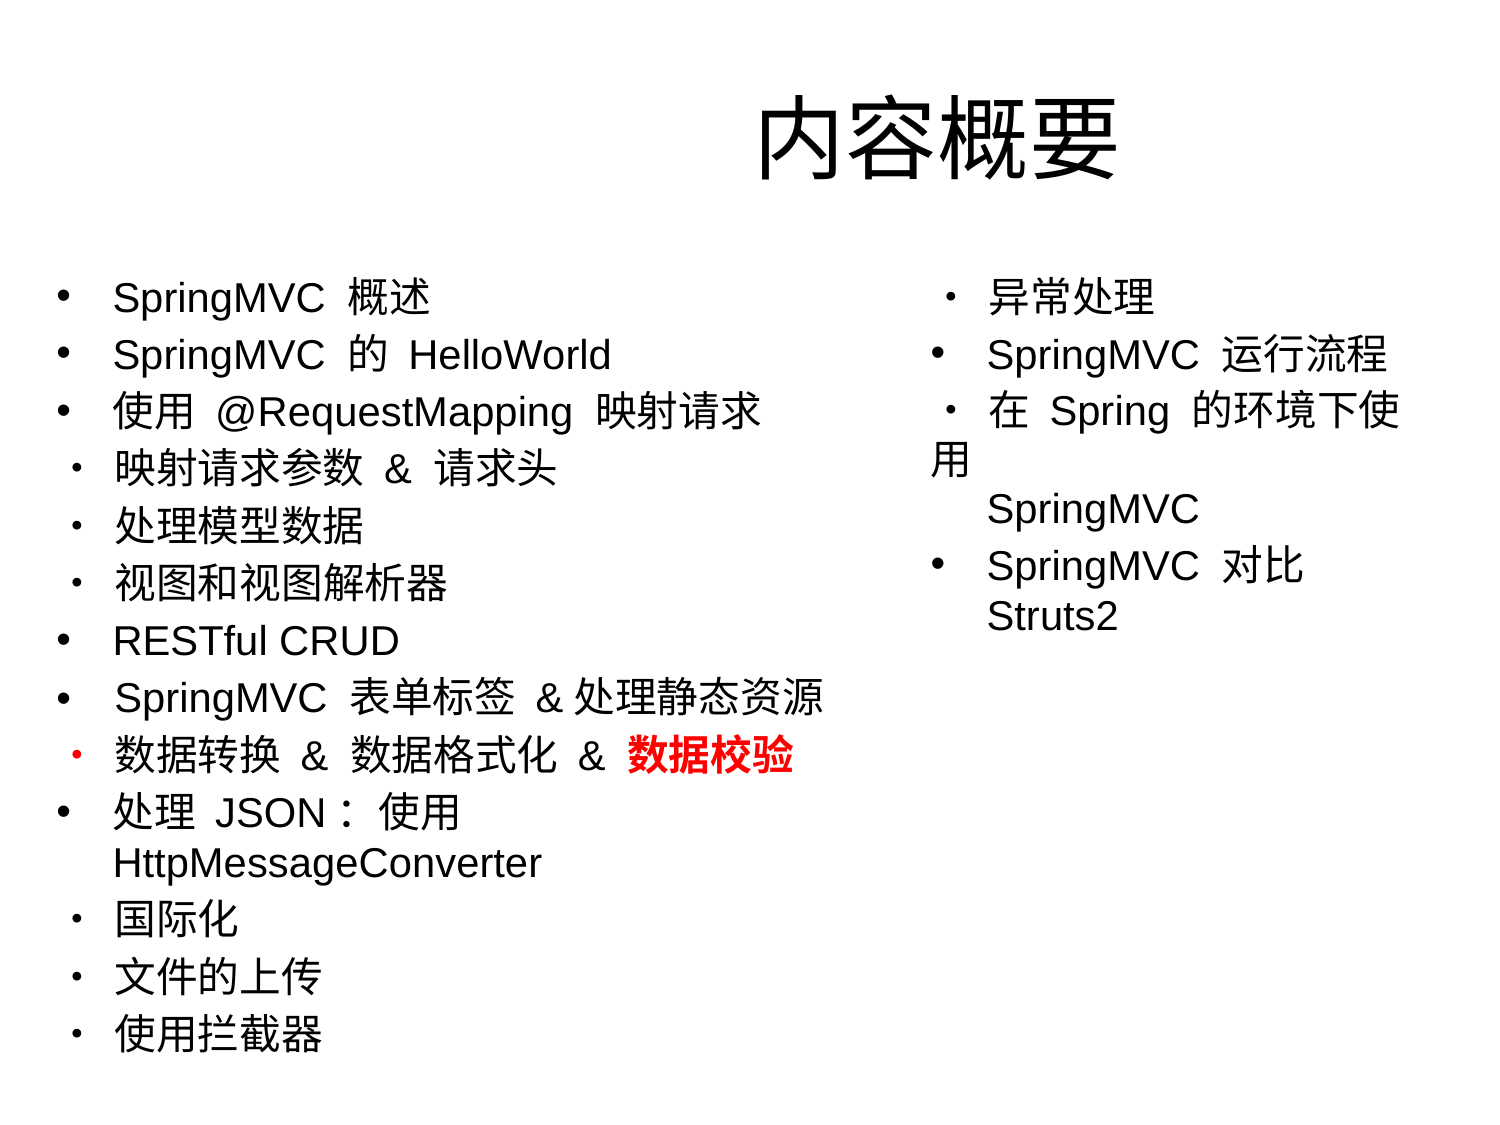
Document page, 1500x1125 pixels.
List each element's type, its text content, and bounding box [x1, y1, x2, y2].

text_box • 异常处理 SpringMVC 运行流程 • 在 Spring 的环境下使用 SpringMVC SpringMVC 对比 Struts2 [928, 270, 1440, 639]
title 内容概要 [75, 36, 1425, 241]
text_box SpringMVC 概述 SpringMVC 的 HelloWorld 使用 @RequestMapping 映射请求 • 映射请求参数 & 请求头 • 处理模型数据 • 视图和视图解析器 RESTful CRUD • SpringMVC 表单标签 &处理静态资源 • 数据转换 & 数据格式化 & 数据校验 处理 JSON：使用 HttpMessageConverter • 国际化 • 文件的上传 • 使用拦截器 [54, 270, 886, 1058]
